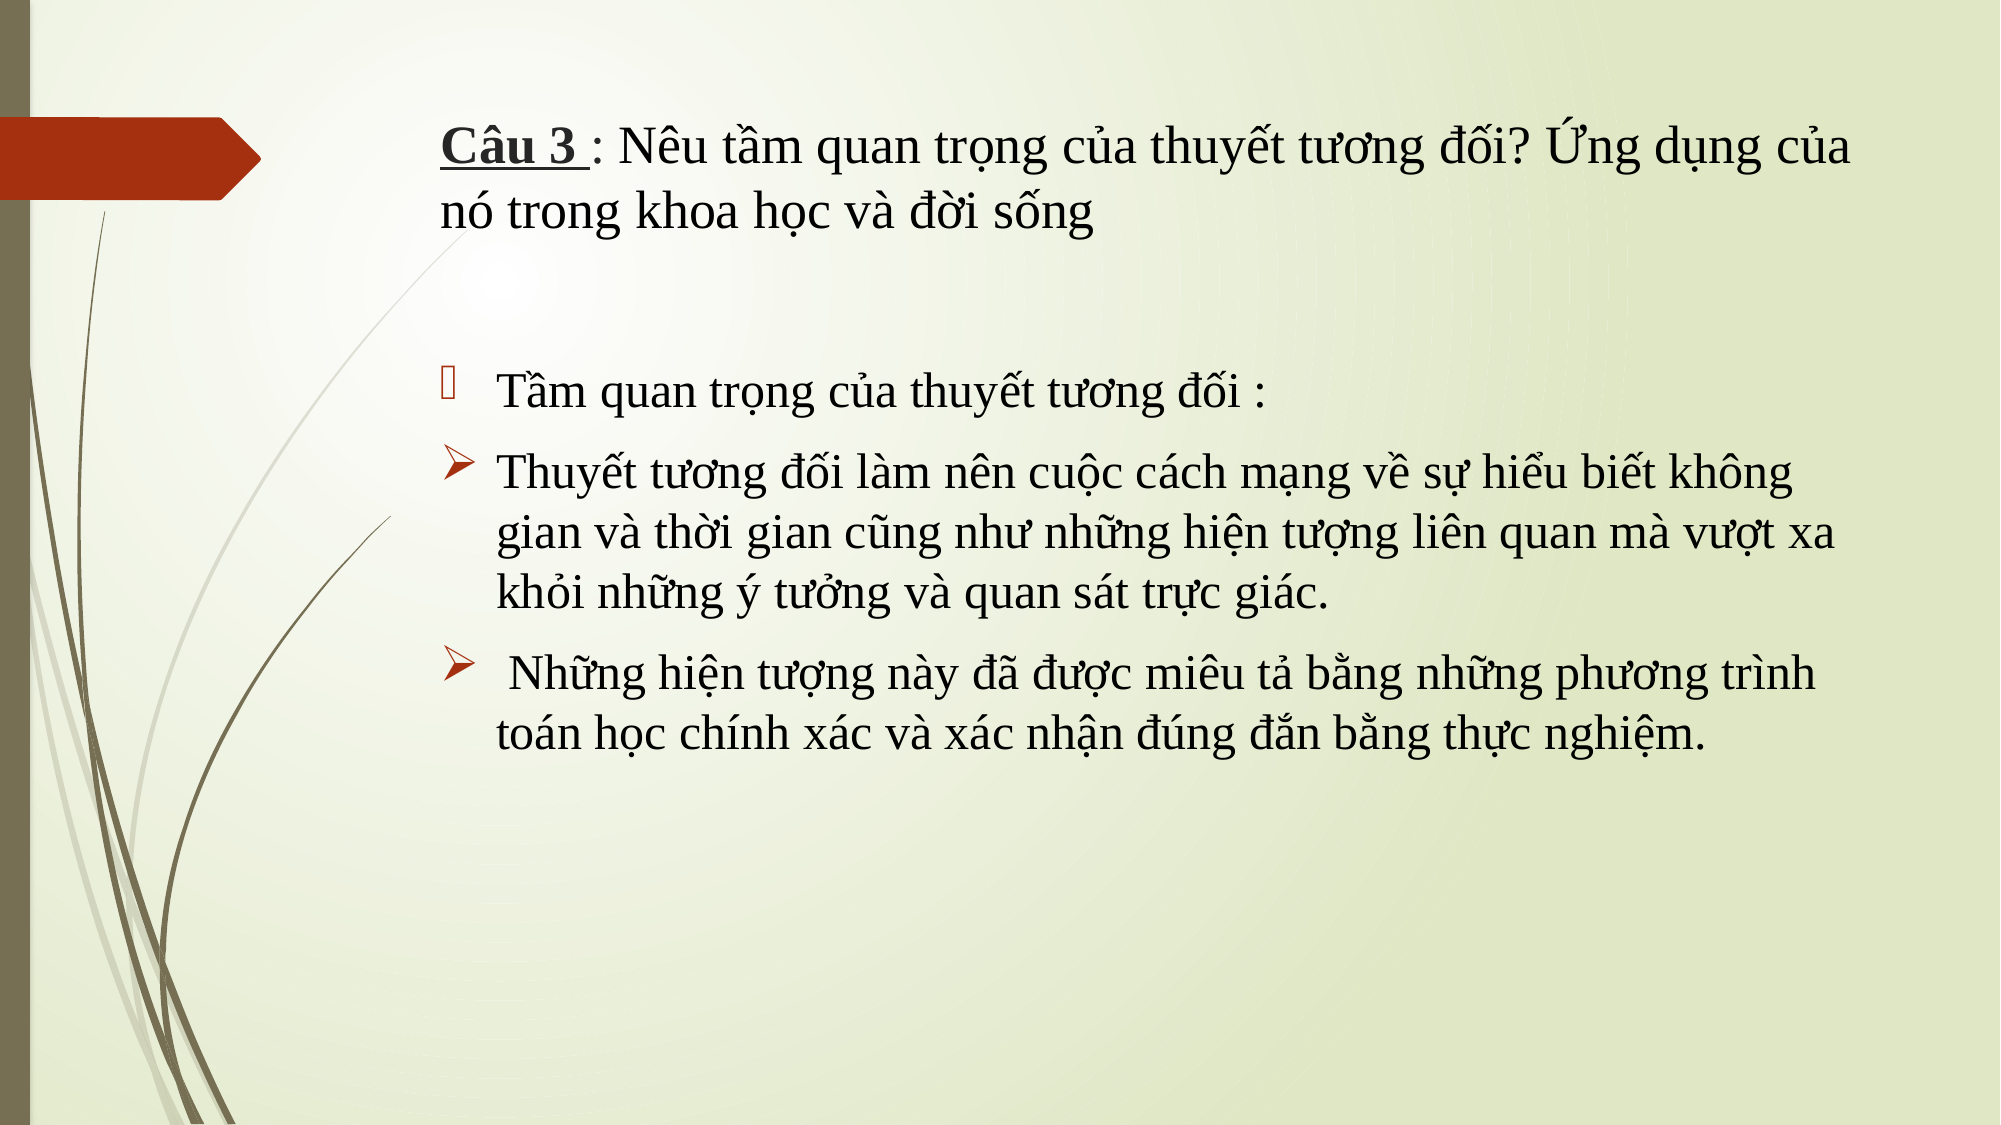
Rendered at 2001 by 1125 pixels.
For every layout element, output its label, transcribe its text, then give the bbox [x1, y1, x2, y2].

list Tầm quan trọng của thuyết tương đối : Thuyết tương đối làm nên cuộc cách mạng về sự hiểu biết không gian và thời gian cũng như những hiện tượng liên quan mà vượt xa khỏi những ý tưởng và quan sát trực giác. Những hiện tượng này đã được miêu tả bằng những phương trình toán học chính xác và xác nhận đúng đắn bằng thực nghiệm. [424, 350, 1888, 970]
title Câu 3 : Nêu tầm quan trọng của thuyết tương đối? Ứng dụng của nó trong khoa học và đời sống [425, 102, 1888, 313]
